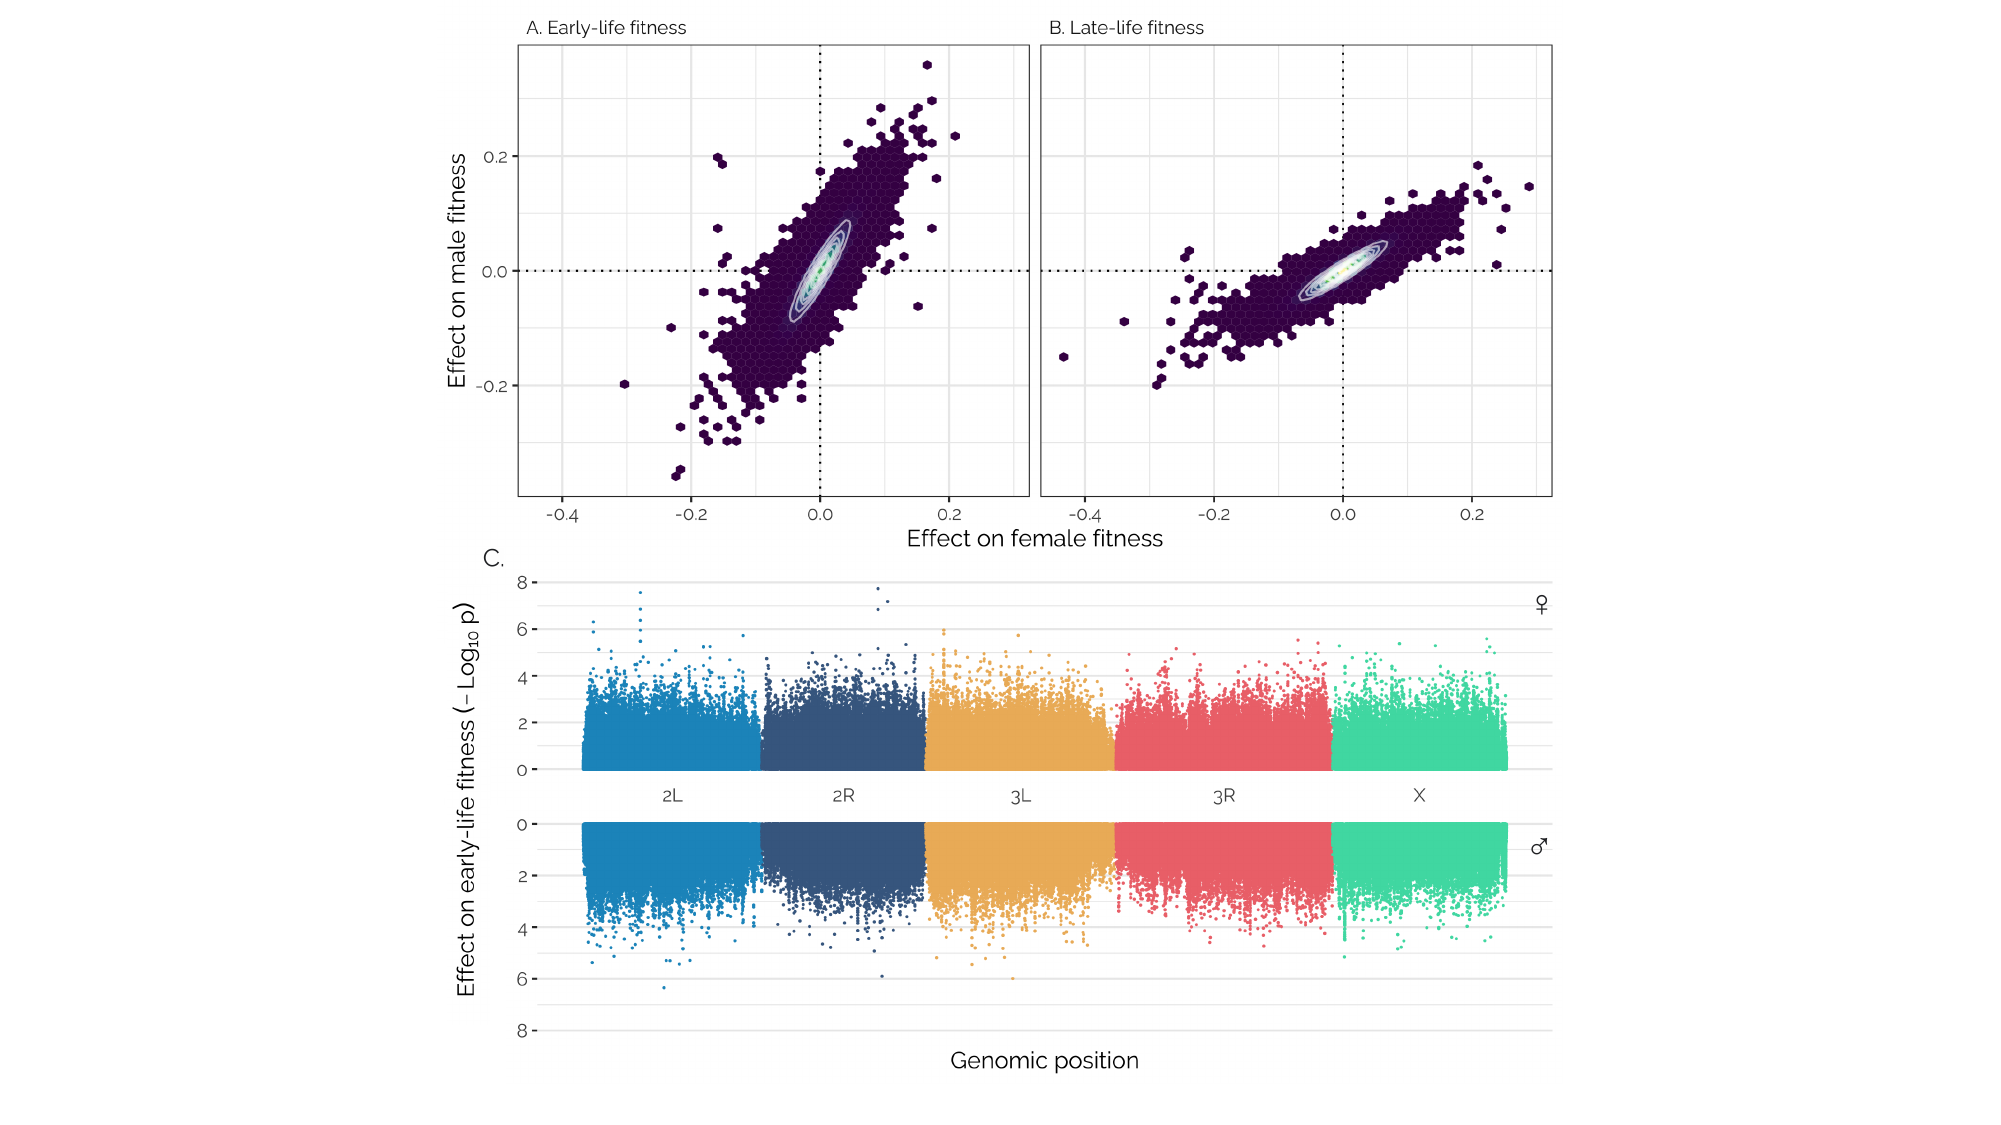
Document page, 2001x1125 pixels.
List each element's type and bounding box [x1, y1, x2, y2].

text_box [391, 0, 1590, 1125]
